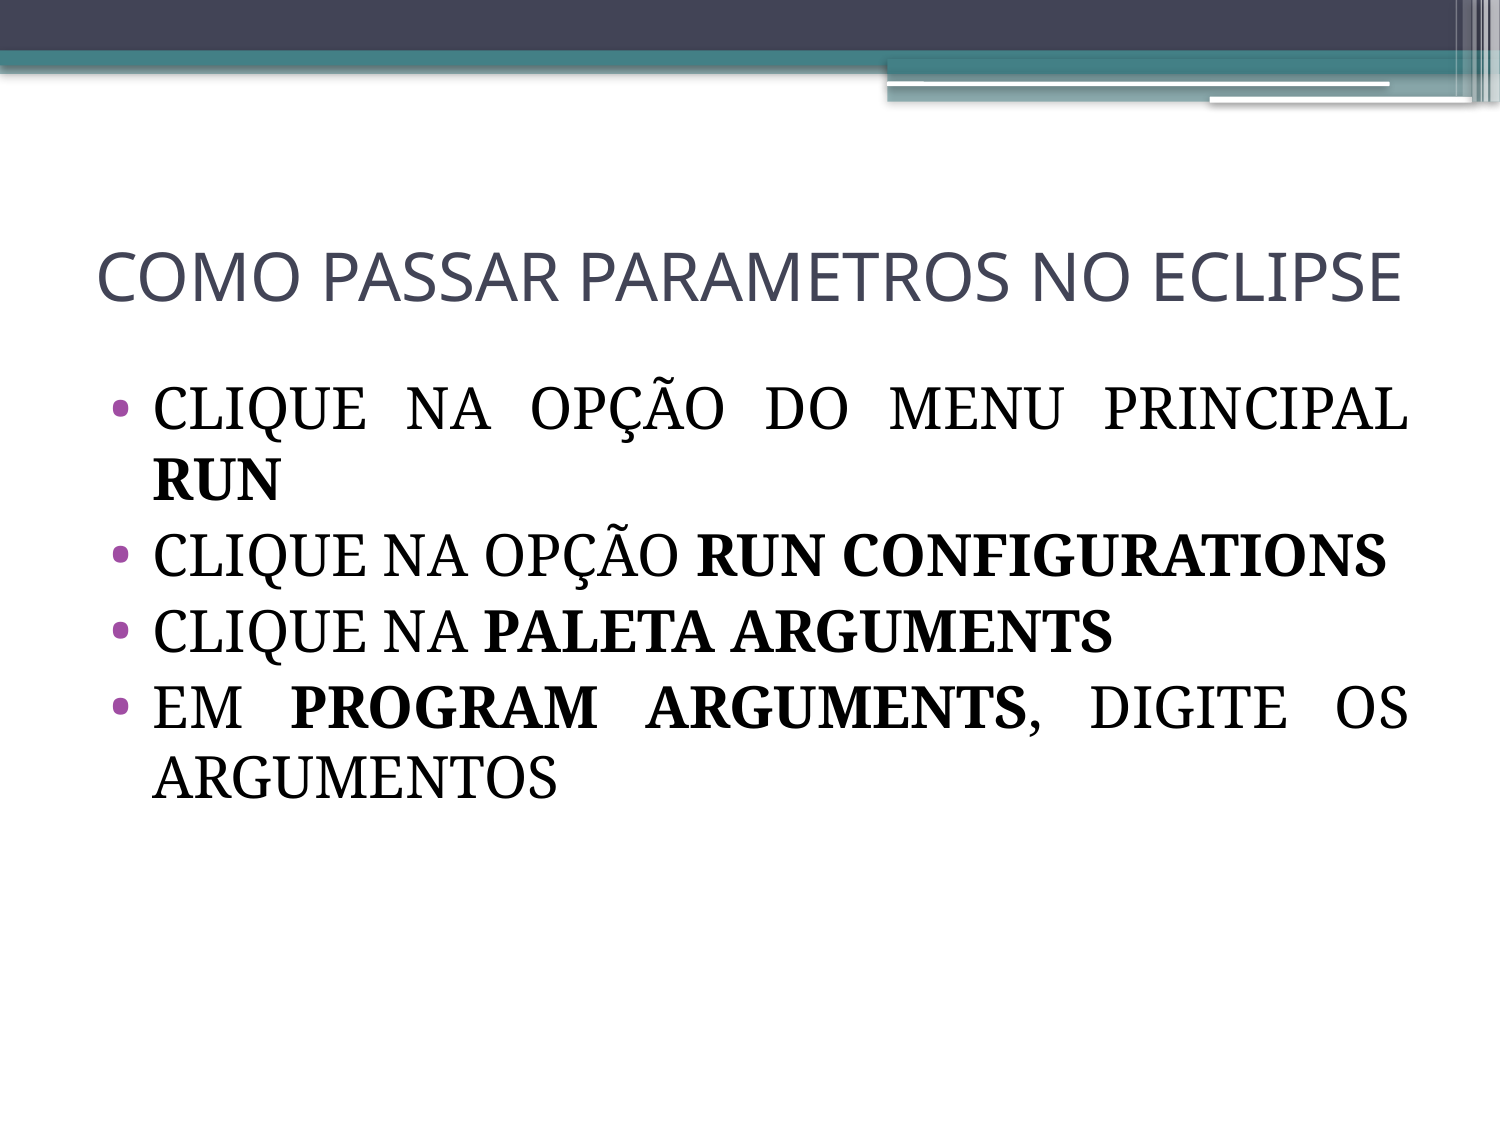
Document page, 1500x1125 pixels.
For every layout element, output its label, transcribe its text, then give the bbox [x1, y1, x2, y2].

list CLIQUE NA OPÇÃO DO MENU PRINCIPAL RUN CLIQUE NA OPÇÃO RUN CONFIGURATIONS CLIQUE NA PALETA ARGUMENTS EM PROGRAM ARGUMENTS, DIGITE OS ARGUMENTOS [78, 364, 1425, 1079]
title COMO PASSAR PARAMETROS NO ECLIPSE [75, 187, 1425, 363]
